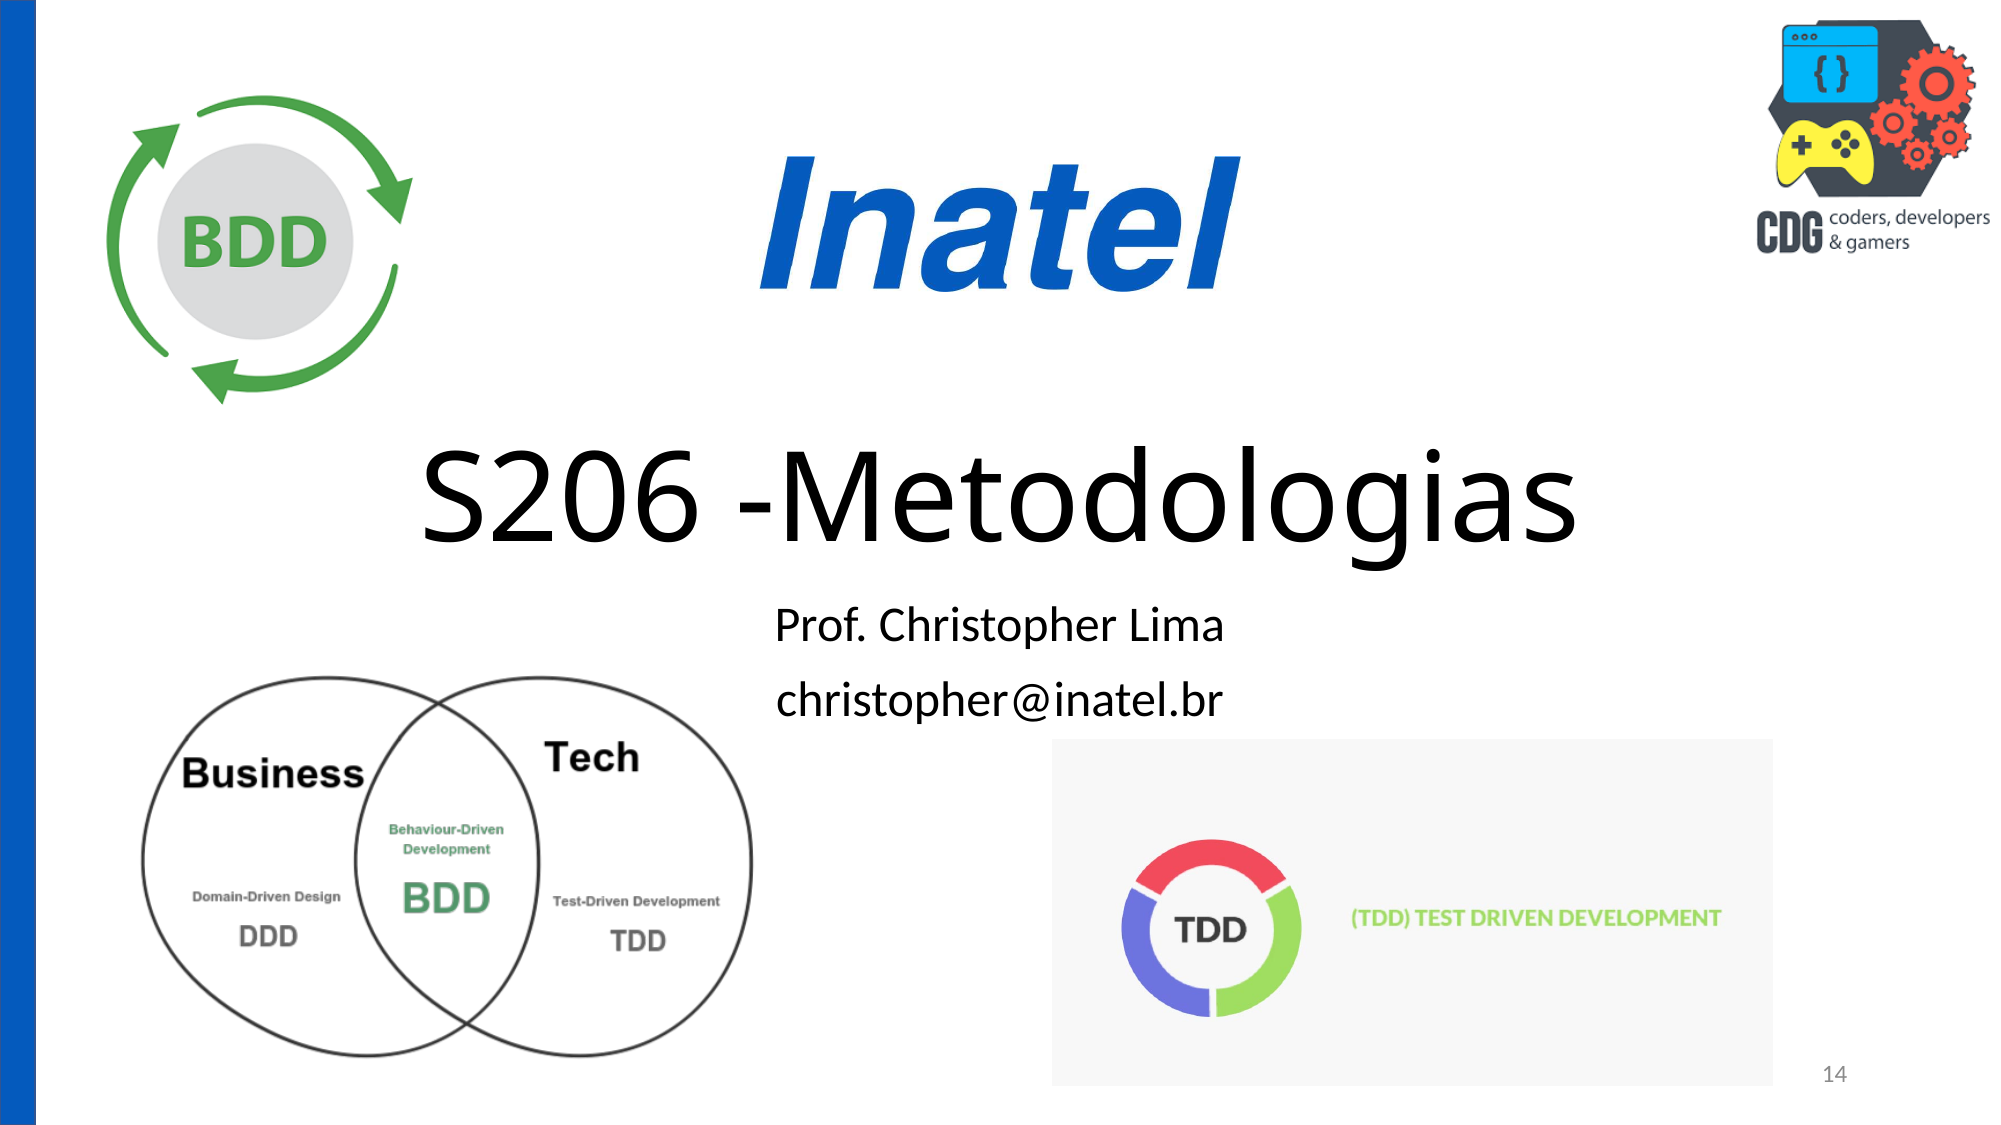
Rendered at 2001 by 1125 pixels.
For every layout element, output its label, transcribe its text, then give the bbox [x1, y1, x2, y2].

subtitle Prof. Christopher Lima christopher@inatel.br [249, 590, 1750, 863]
picture [1745, 10, 2000, 266]
picture [51, 40, 460, 450]
picture [130, 667, 790, 1085]
slide_number 14 [1412, 1042, 1863, 1103]
picture [1051, 739, 1773, 1087]
title S206 -Metodologias [249, 369, 1750, 576]
picture [759, 156, 1241, 292]
text_box [0, 0, 36, 1125]
